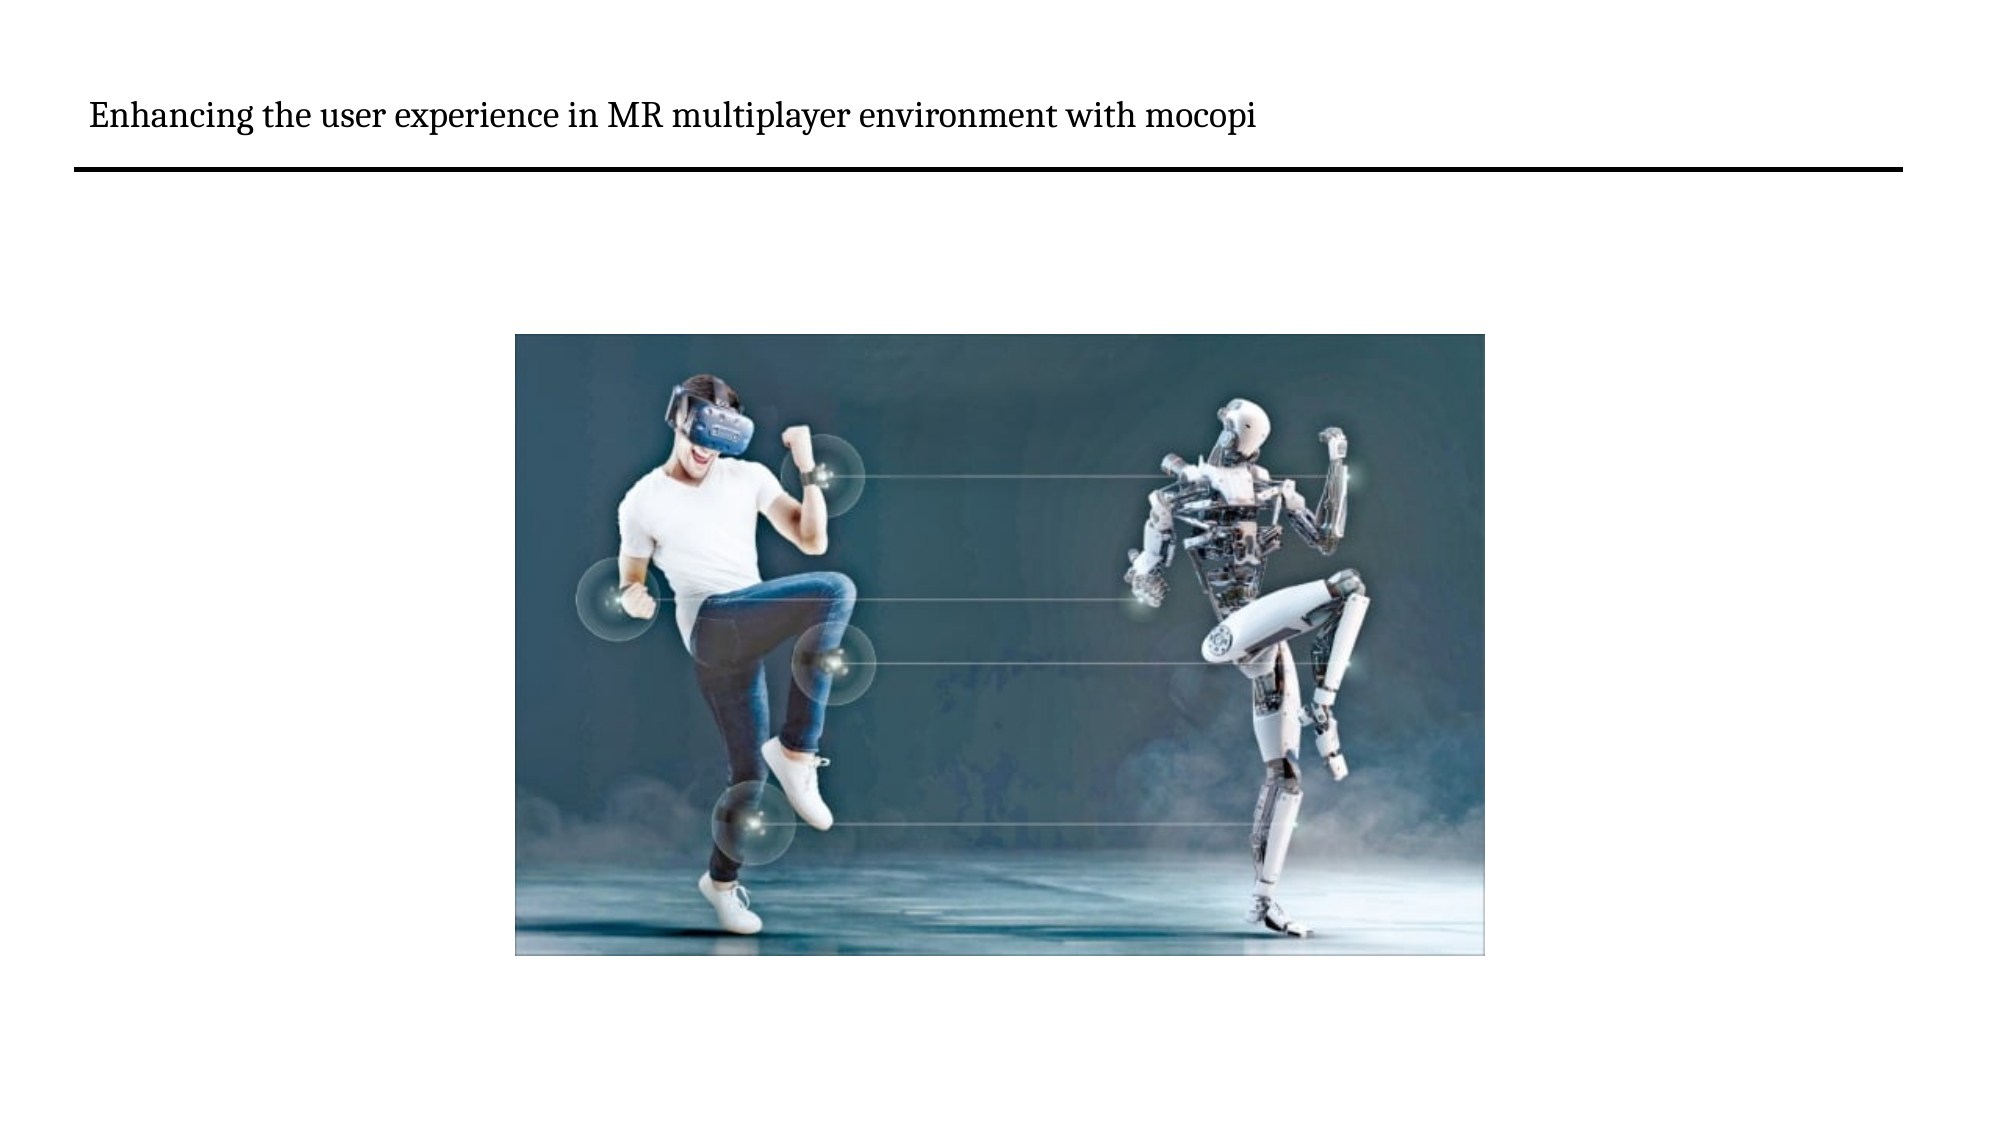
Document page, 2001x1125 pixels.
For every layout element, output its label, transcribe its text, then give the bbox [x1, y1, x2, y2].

text_box Enhancing the user experience in MR multiplayer environment with mocopi [74, 82, 1553, 142]
picture [515, 334, 1485, 956]
